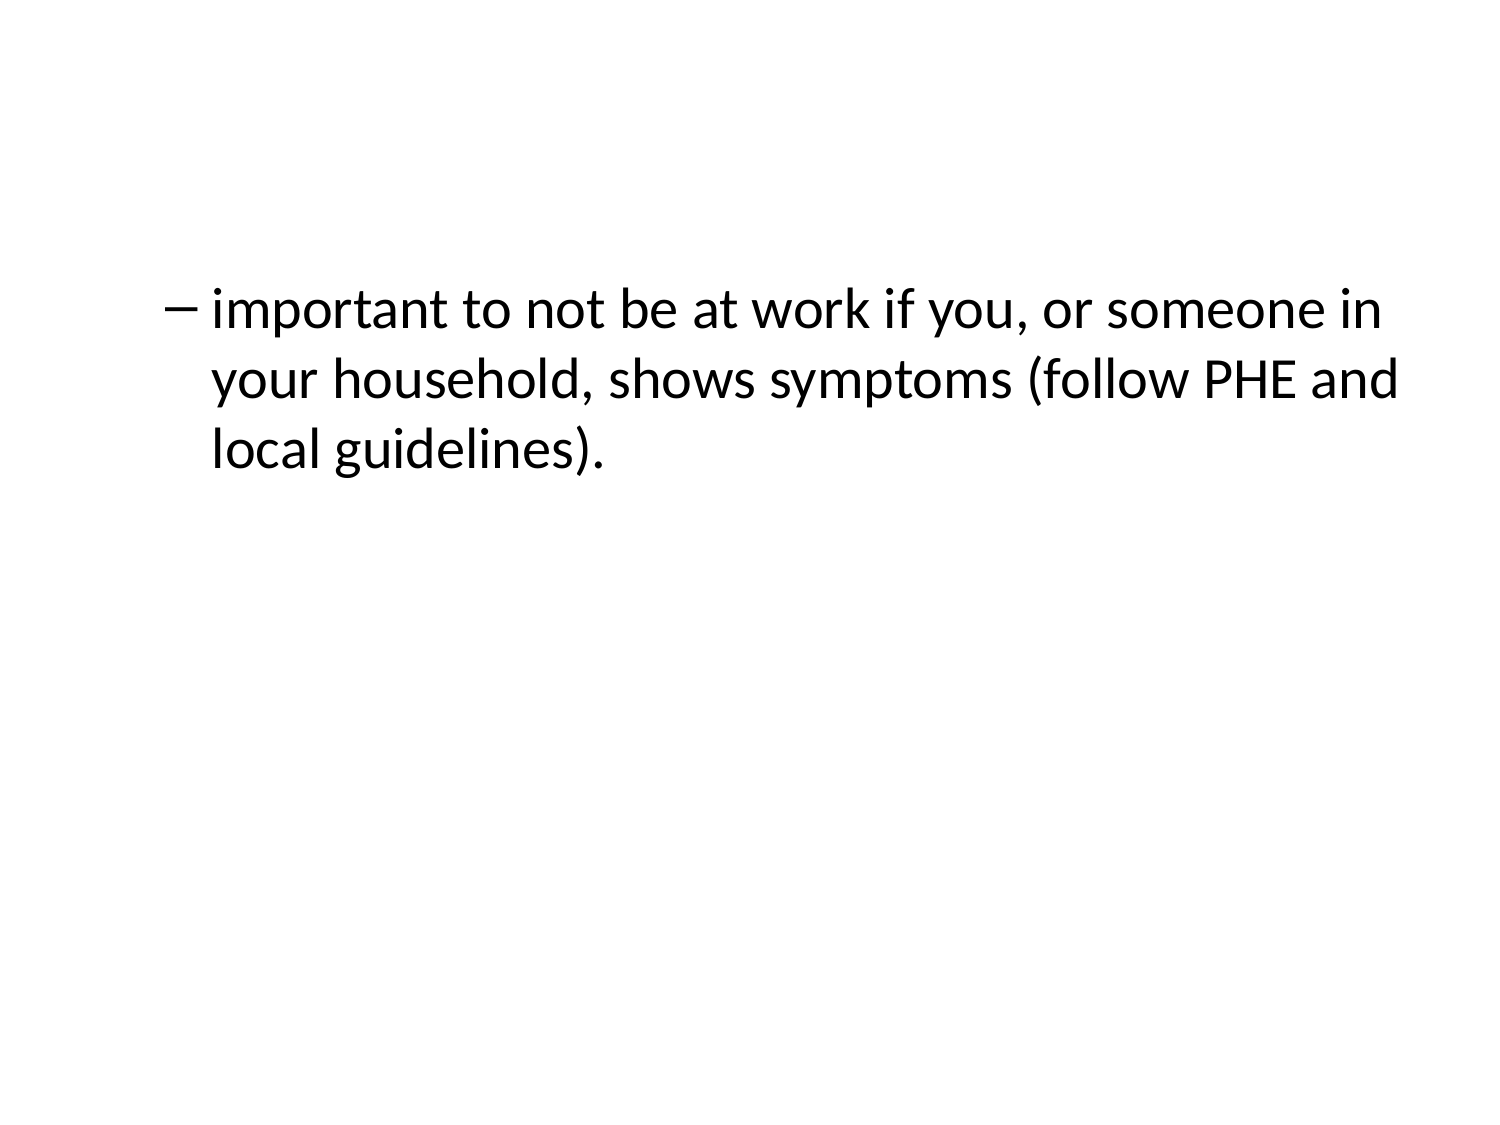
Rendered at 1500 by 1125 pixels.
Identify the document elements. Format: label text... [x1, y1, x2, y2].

list important to not be at work if you, or someone in your household, shows symptoms (follow PHE and local guidelines). [75, 262, 1425, 1005]
